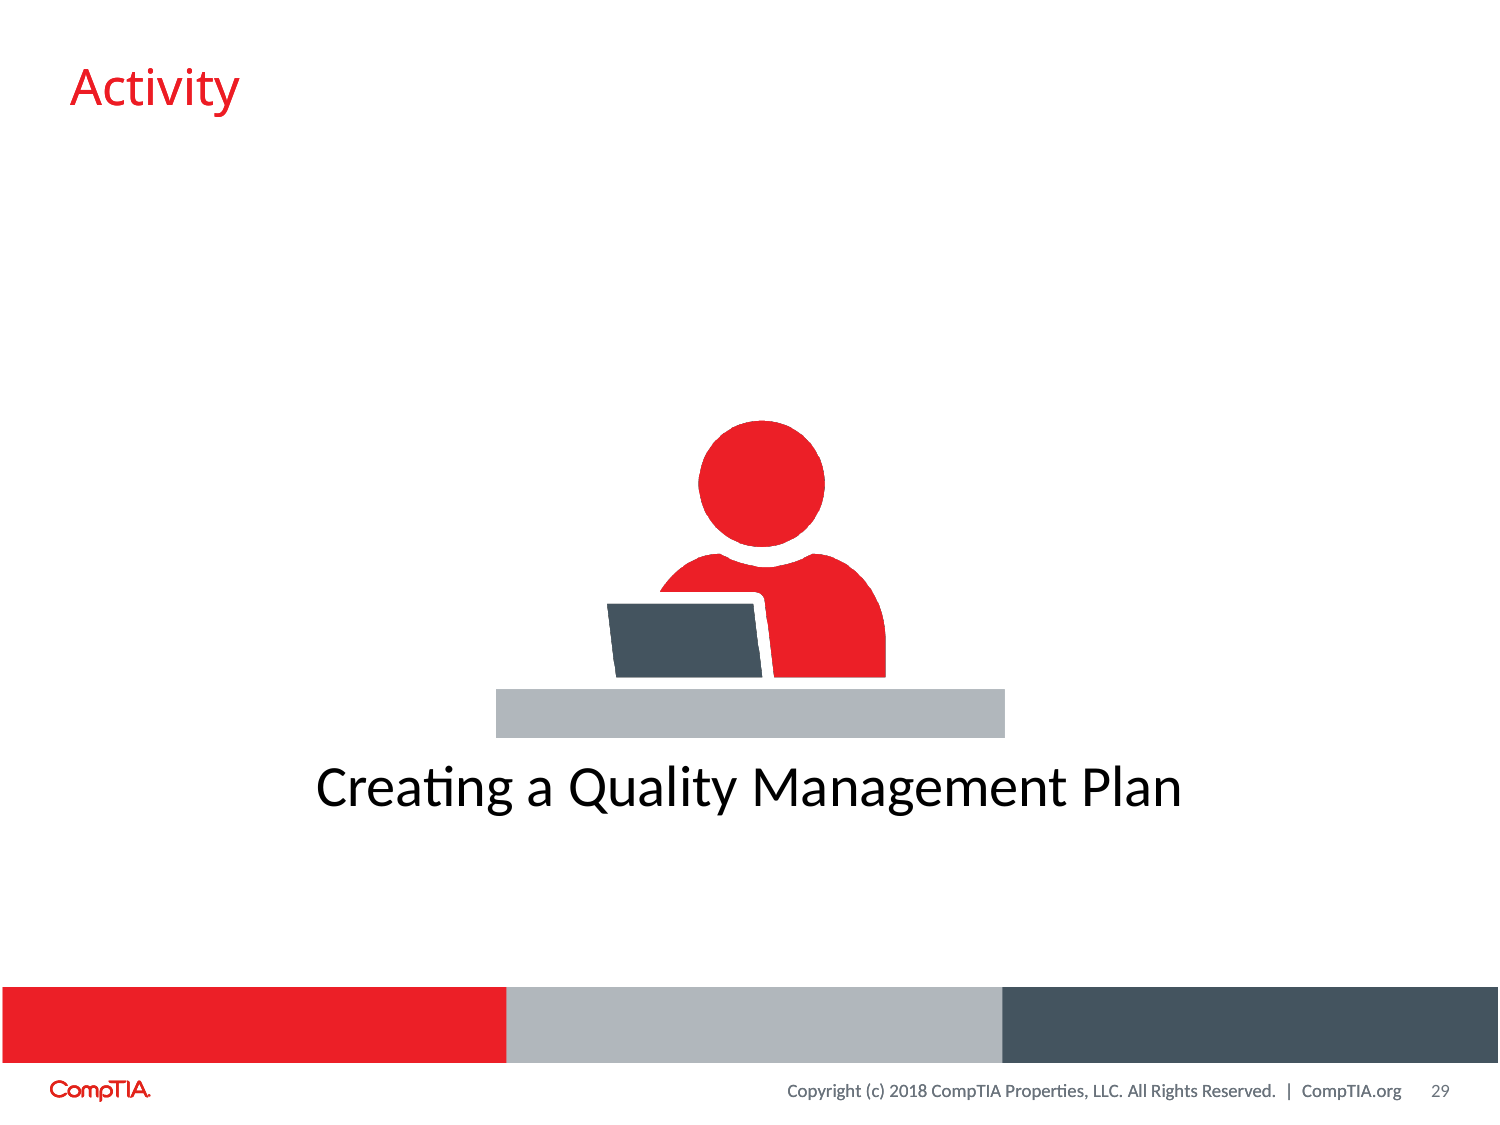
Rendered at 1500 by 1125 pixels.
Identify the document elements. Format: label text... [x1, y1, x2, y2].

picture [0, 987, 1500, 1063]
picture [495, 420, 1005, 738]
slide_number 29 [1407, 1067, 1450, 1113]
list Creating a Quality Management Plan [93, 740, 1407, 841]
